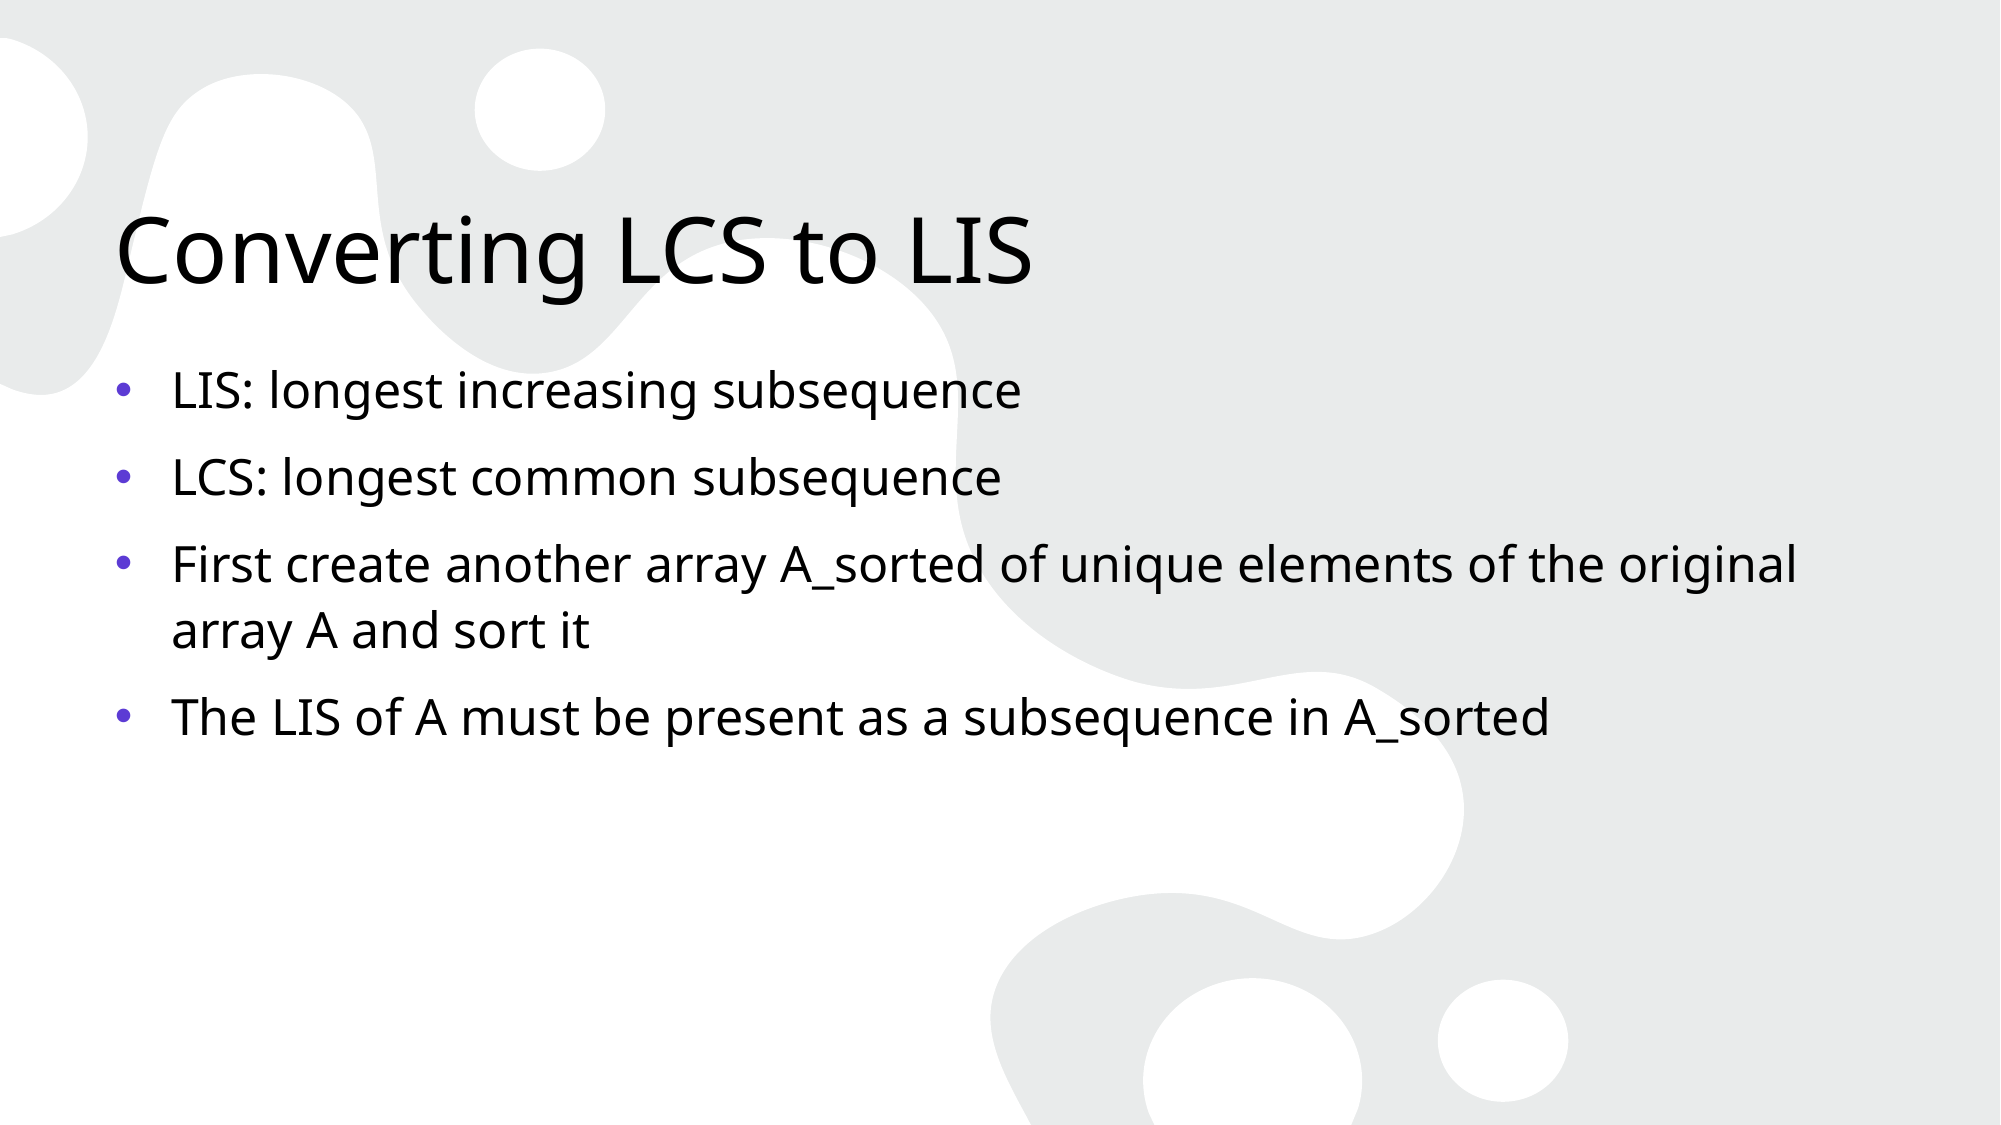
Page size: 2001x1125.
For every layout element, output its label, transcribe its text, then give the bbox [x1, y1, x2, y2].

list LIS: longest increasing subsequence LCS: longest common subsequence First create another array A_sorted of unique elements of the original array A and sort it The LIS of A must be present as a subsequence in A_sorted [99, 345, 1900, 1008]
title Converting LCS to LIS [99, 91, 1900, 309]
